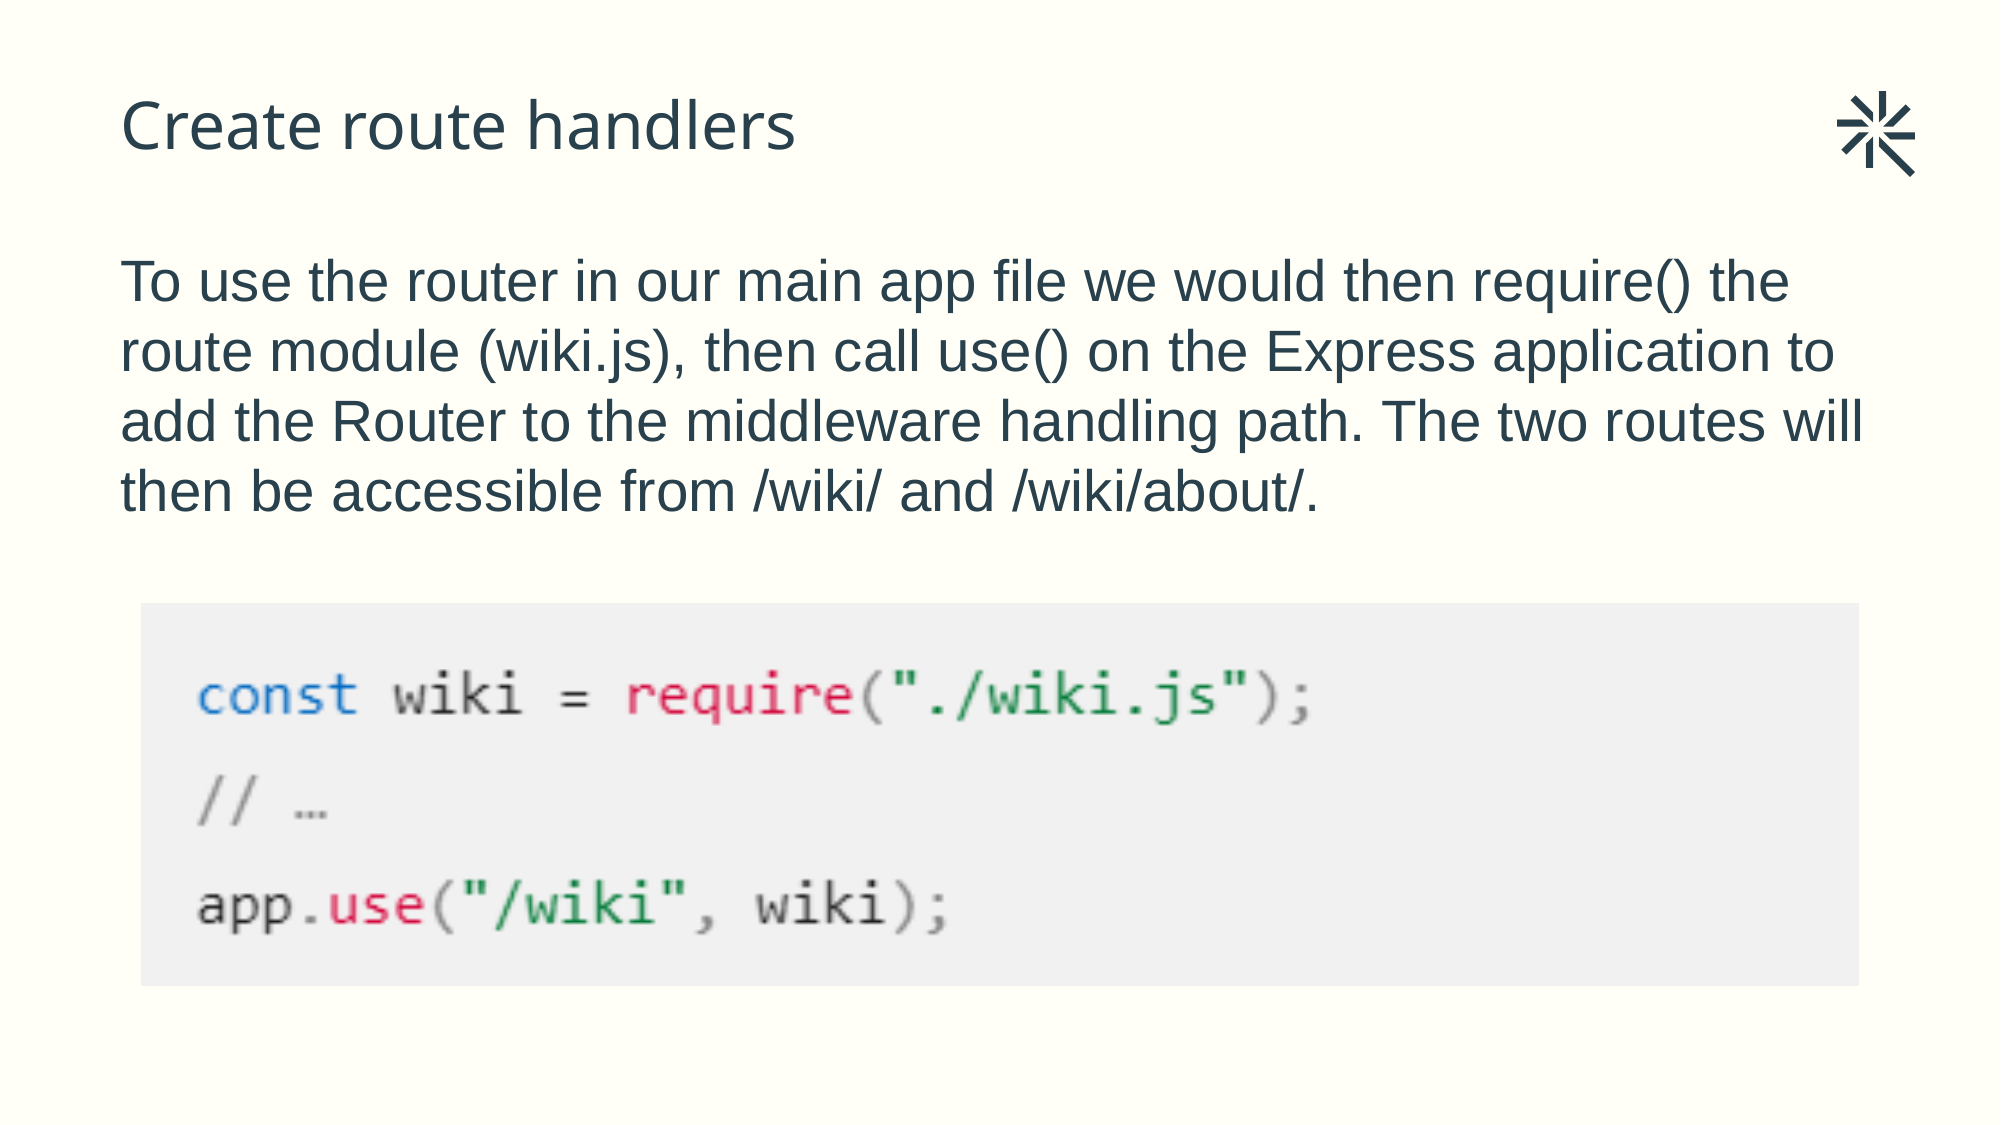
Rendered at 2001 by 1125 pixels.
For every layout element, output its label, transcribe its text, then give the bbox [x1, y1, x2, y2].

picture [140, 603, 1860, 986]
list To use the router in our main app file we would then require() the route module (wiki.js), then call use() on the Express application to add the Router to the middleware handling path. The two routes will then be accessible from /wiki/ and /wiki/about/. [112, 235, 1904, 549]
title Create route handlers [112, 90, 1773, 181]
picture [1837, 91, 1915, 177]
